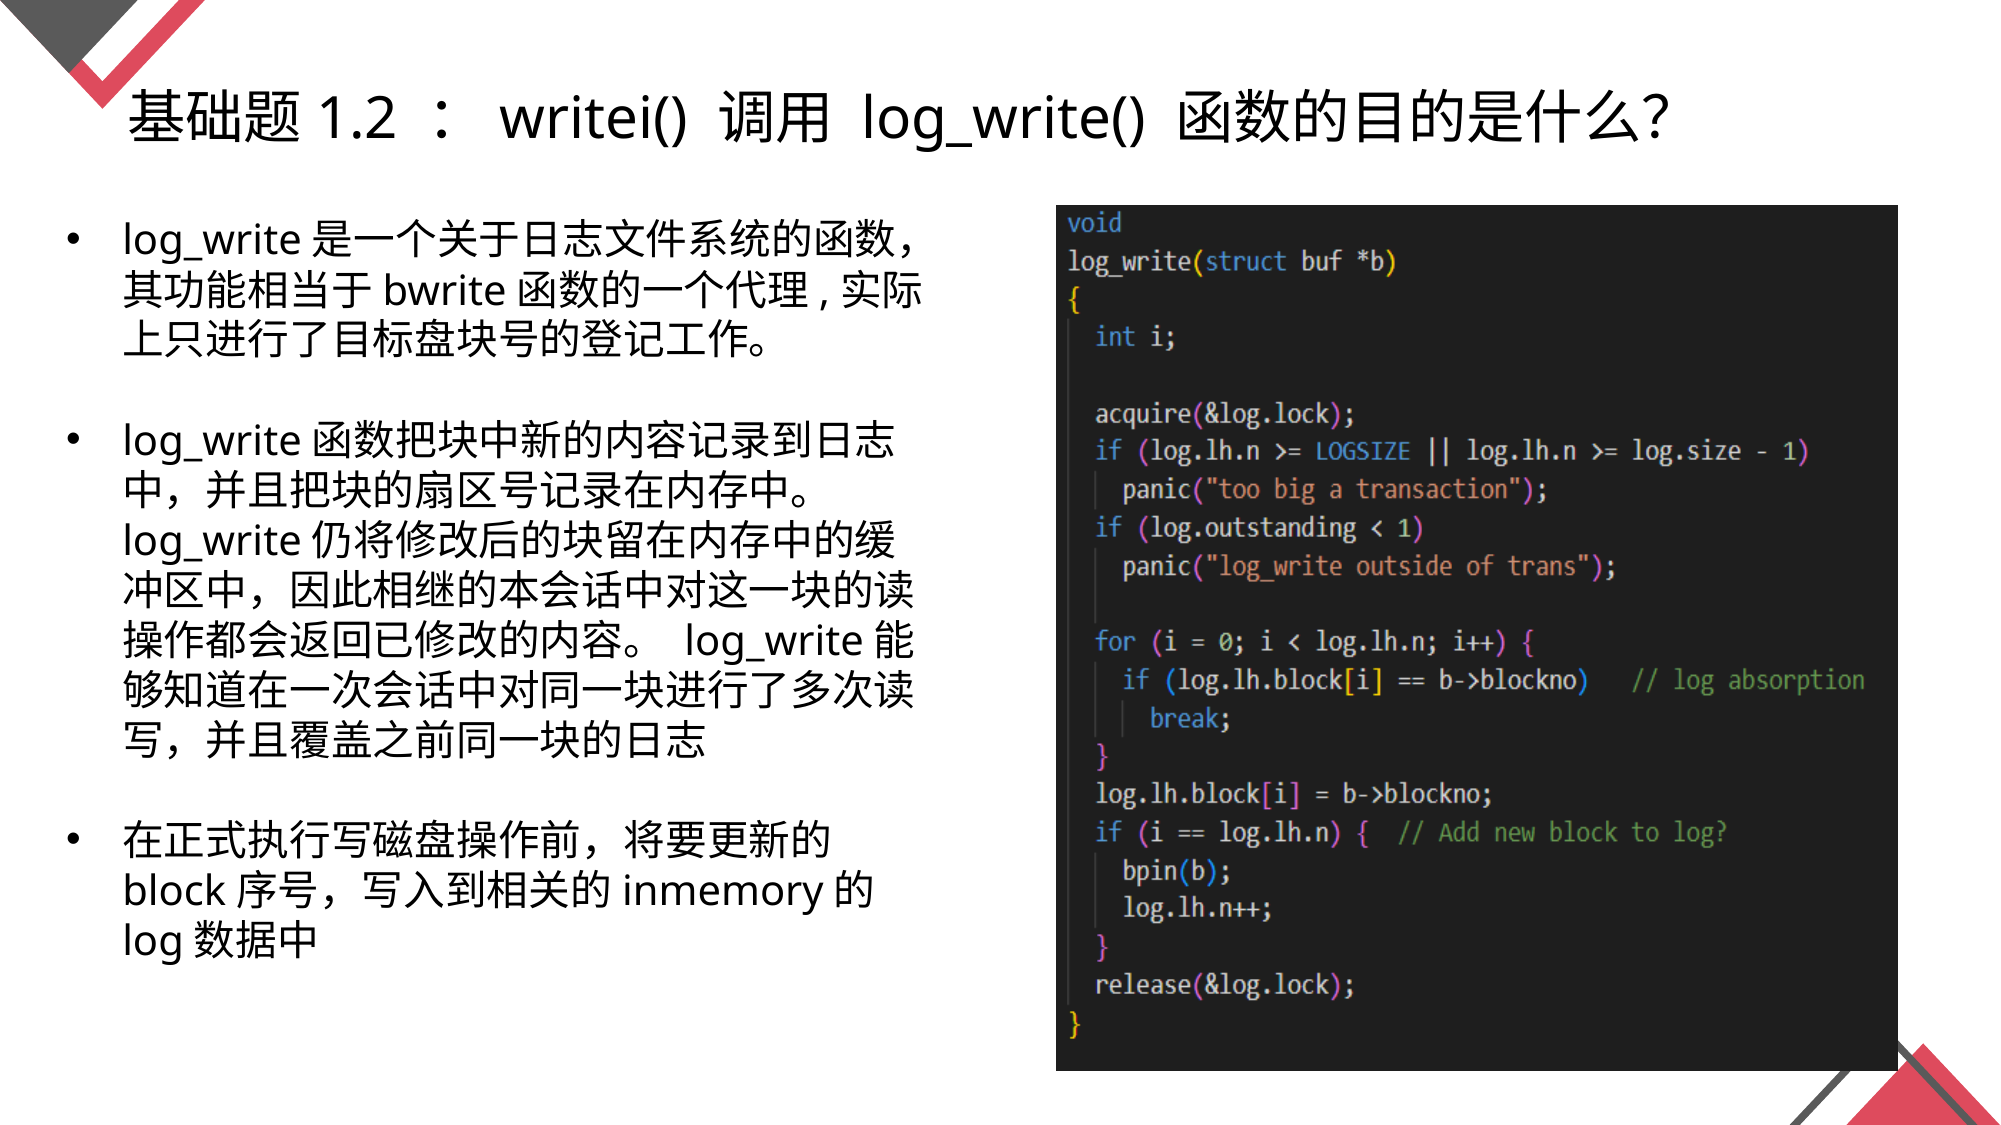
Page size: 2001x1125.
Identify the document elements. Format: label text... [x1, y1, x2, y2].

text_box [1789, 1024, 2000, 1125]
picture [1056, 205, 1898, 1071]
text_box 基础题1.2 ：writei() 调用 log_write() 函数的目的是什么？ [68, 73, 1661, 158]
text_box log_write是一个关于日志文件系统的函数，其功能相当于bwrite函数的一个代理,实际上只进行了目标盘块号的登记工作。 log_write函数把块中新的内容记录到日志中，并且把块的扇区号记录在内存中。 log_write仍将修改后的块留在内存中的缓冲区中，因此相继的本会话中对这一块的读操作都会返回已修改的内容。 log_write能够知道在一次会话中对同一块进行了多次读写，并且覆盖之前同一块的日志 在正式执行写磁盘操作前，将要更新的block序号，写入到相关的inmemory的log数据中 [51, 205, 949, 1031]
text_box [0, 0, 205, 109]
